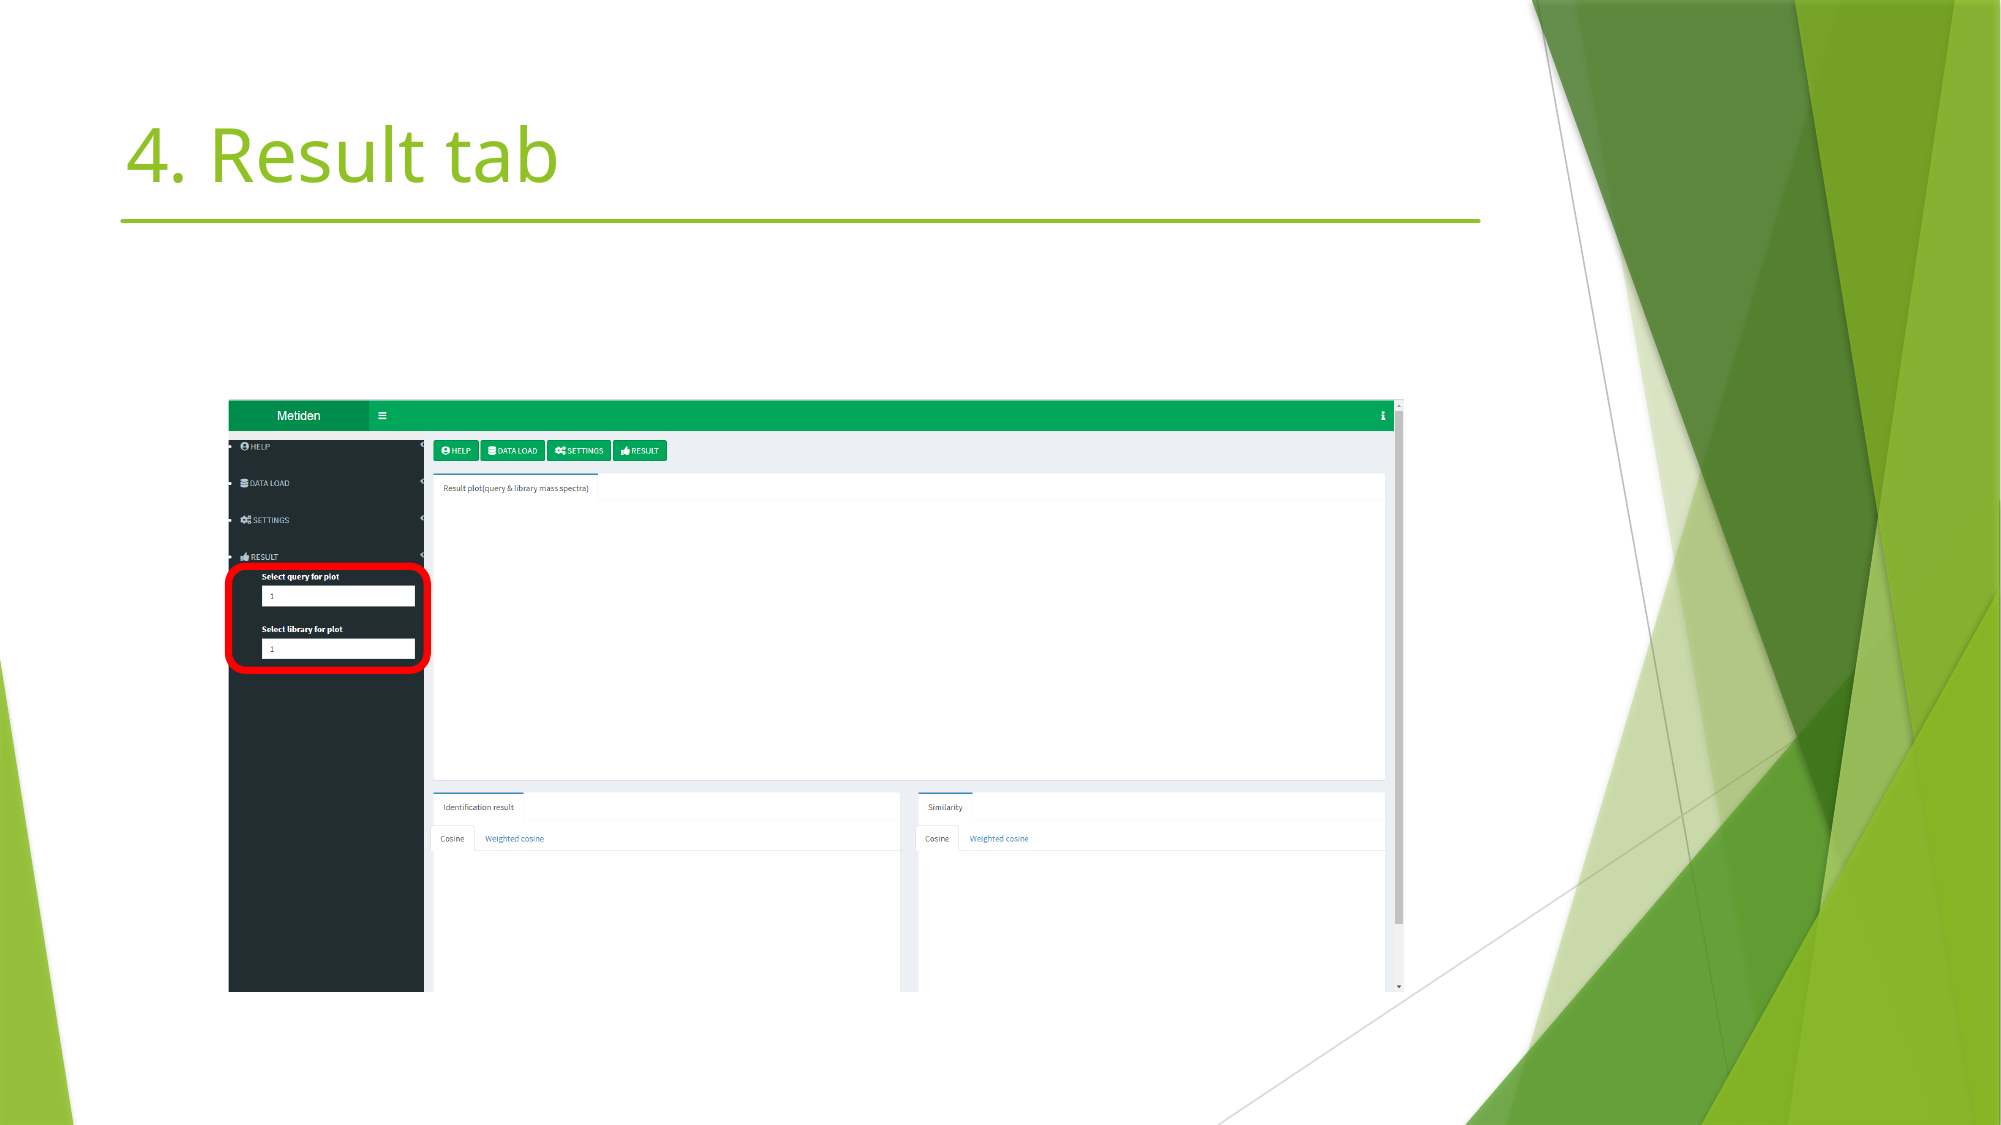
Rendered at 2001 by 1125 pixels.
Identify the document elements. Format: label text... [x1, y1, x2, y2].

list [228, 399, 1405, 992]
title 4. Result tab [111, 99, 1522, 317]
